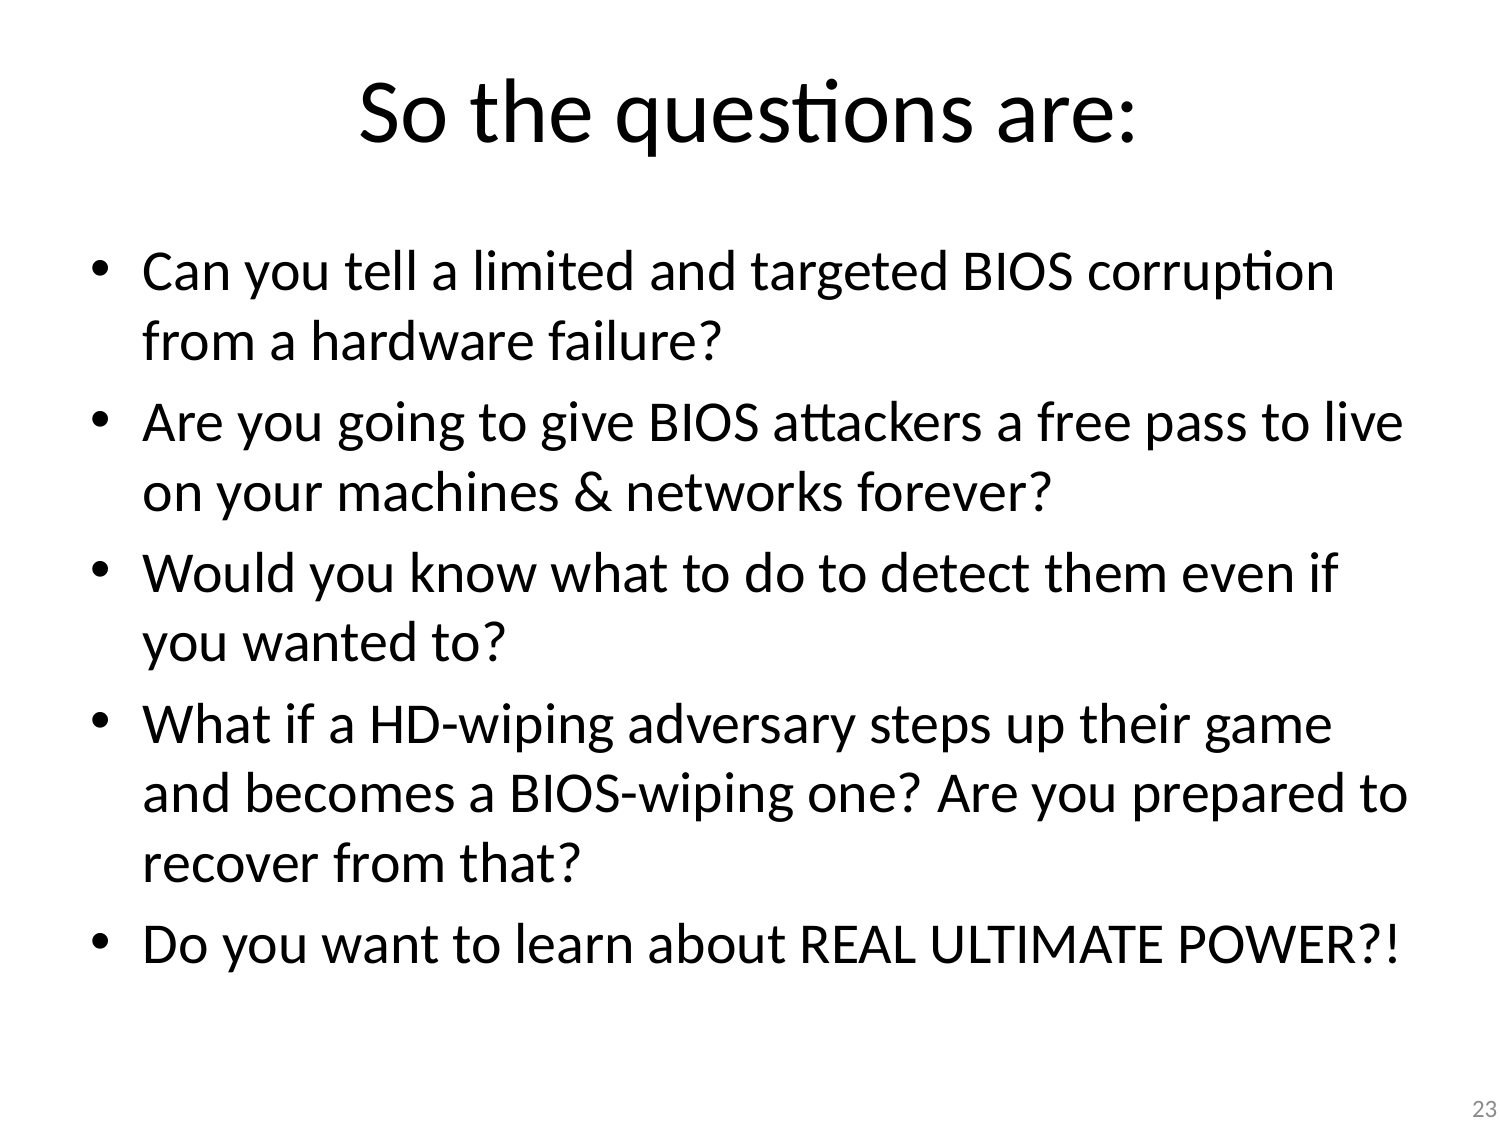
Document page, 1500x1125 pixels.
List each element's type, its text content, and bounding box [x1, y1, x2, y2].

list Can you tell a limited and targeted BIOS corruption from a hardware failure? Are you going to give BIOS attackers a free pass to live on your machines & networks forever? Would you know what to do to detect them even if you wanted to? What if a HD-wiping adversary steps up their game and becomes a BIOS-wiping one? Are you prepared to recover from that? Do you want to learn about REAL ULTIMATE POWER?! [75, 224, 1425, 1025]
title So the questions are: [75, 12, 1425, 200]
slide_number 23 [1162, 1077, 1500, 1125]
